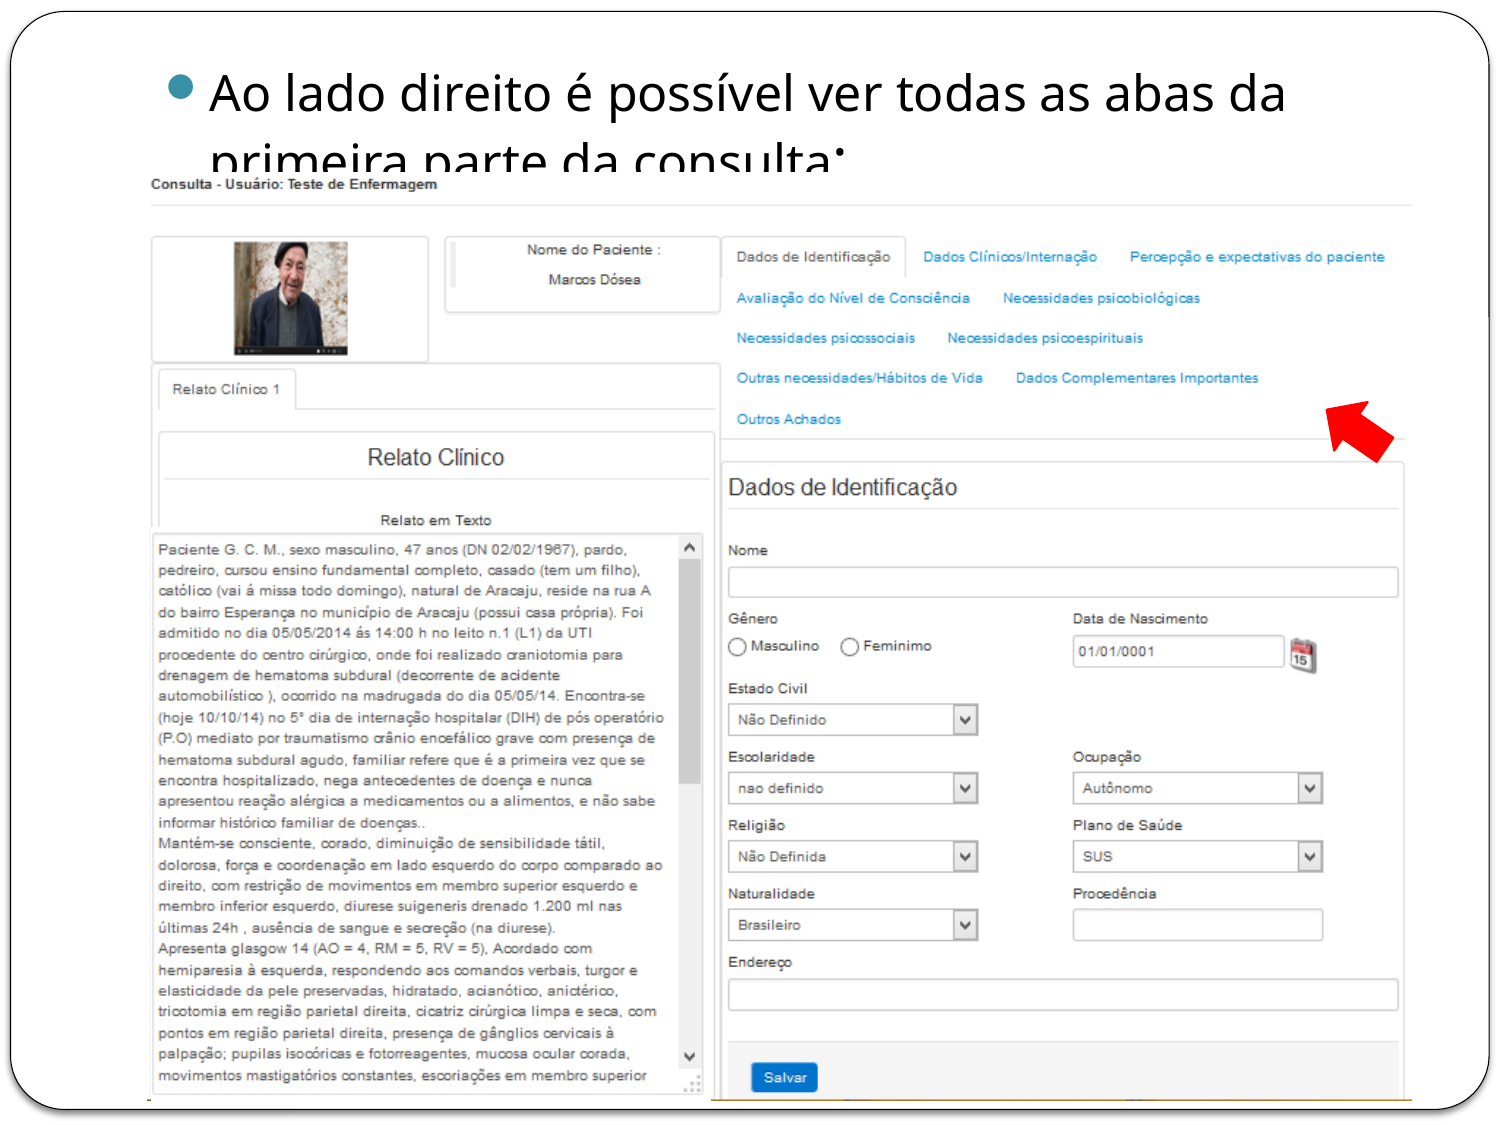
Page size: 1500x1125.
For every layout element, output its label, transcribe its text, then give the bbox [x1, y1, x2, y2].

list Ao lado direito é possível ver todas as abas da primeira parte da consulta: [150, 54, 1425, 988]
picture [147, 172, 1412, 1101]
